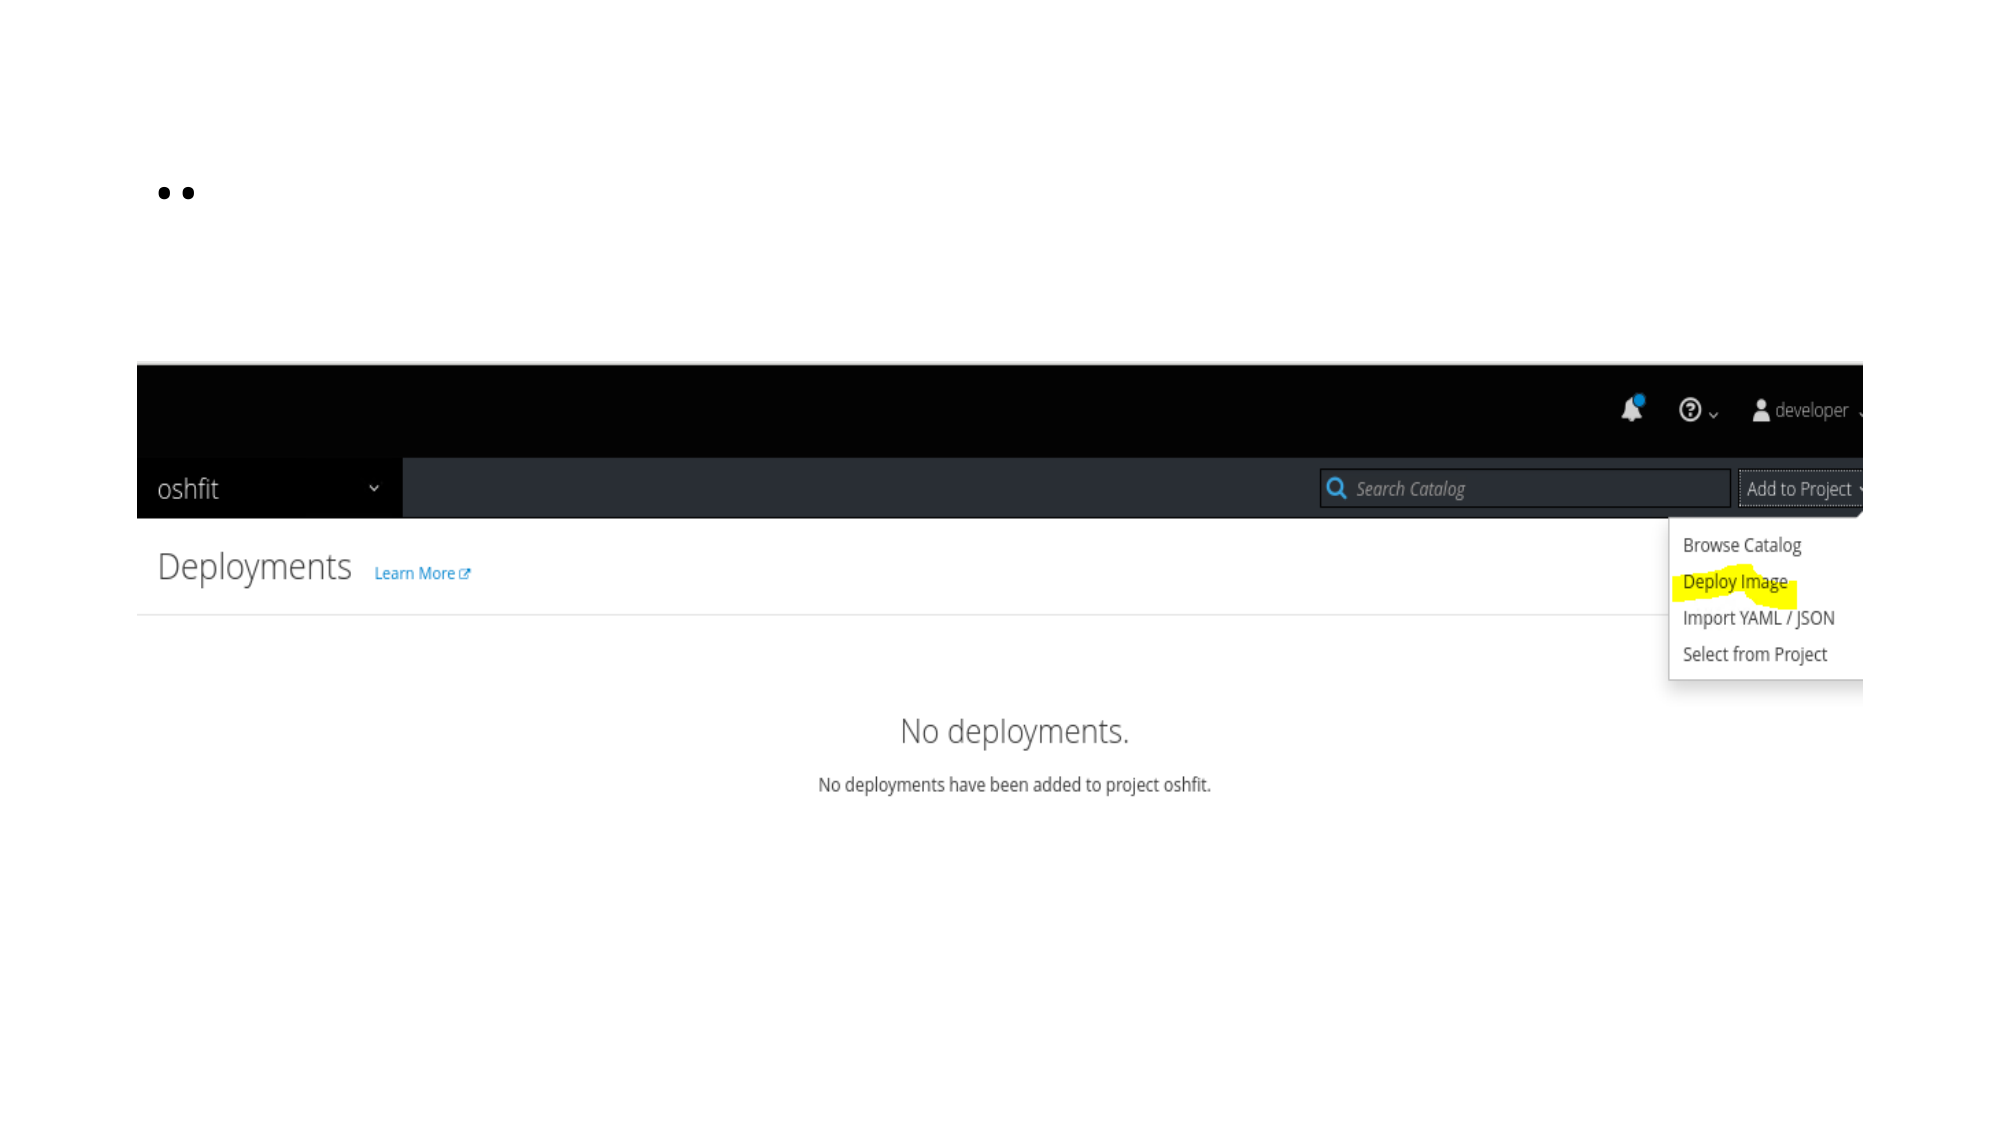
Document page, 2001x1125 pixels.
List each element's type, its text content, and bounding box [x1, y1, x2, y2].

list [137, 361, 1863, 901]
title .. [137, 59, 1863, 278]
